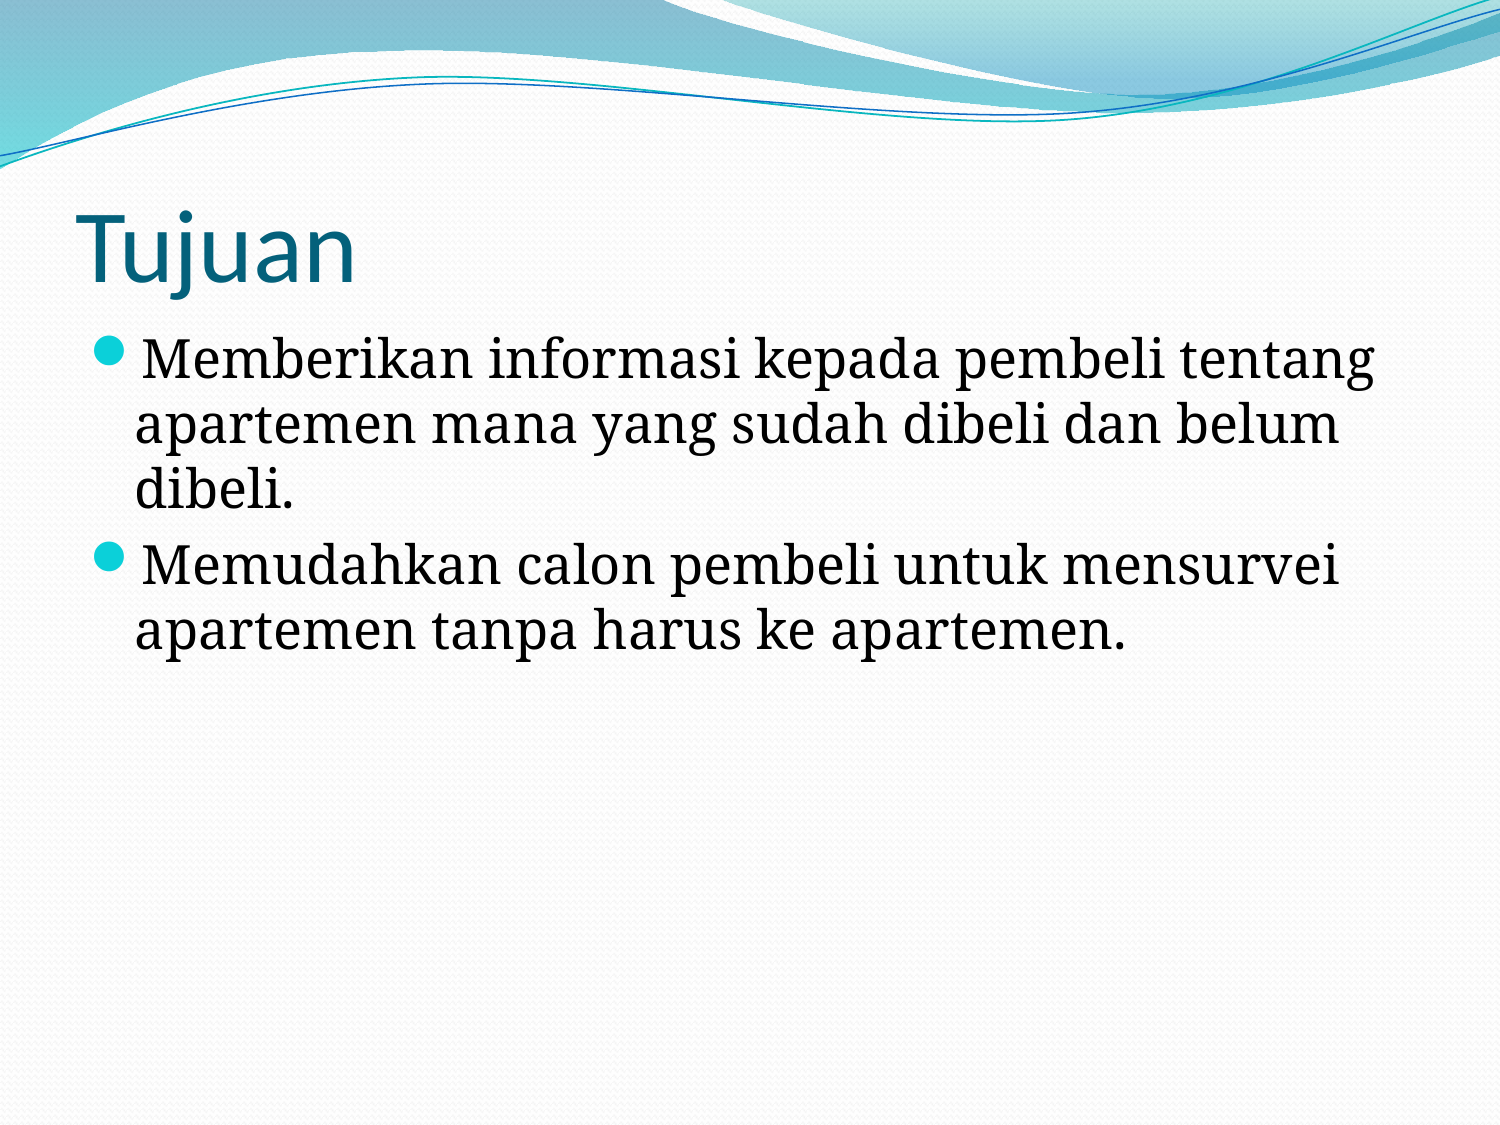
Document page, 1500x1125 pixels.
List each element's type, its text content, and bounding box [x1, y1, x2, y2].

title Tujuan [75, 115, 1425, 303]
list Memberikan informasi kepada pembeli tentang apartemen mana yang sudah dibeli dan belum dibeli. Memudahkan calon pembeli untuk mensurvei apartemen tanpa harus ke apartemen. [75, 317, 1425, 1038]
